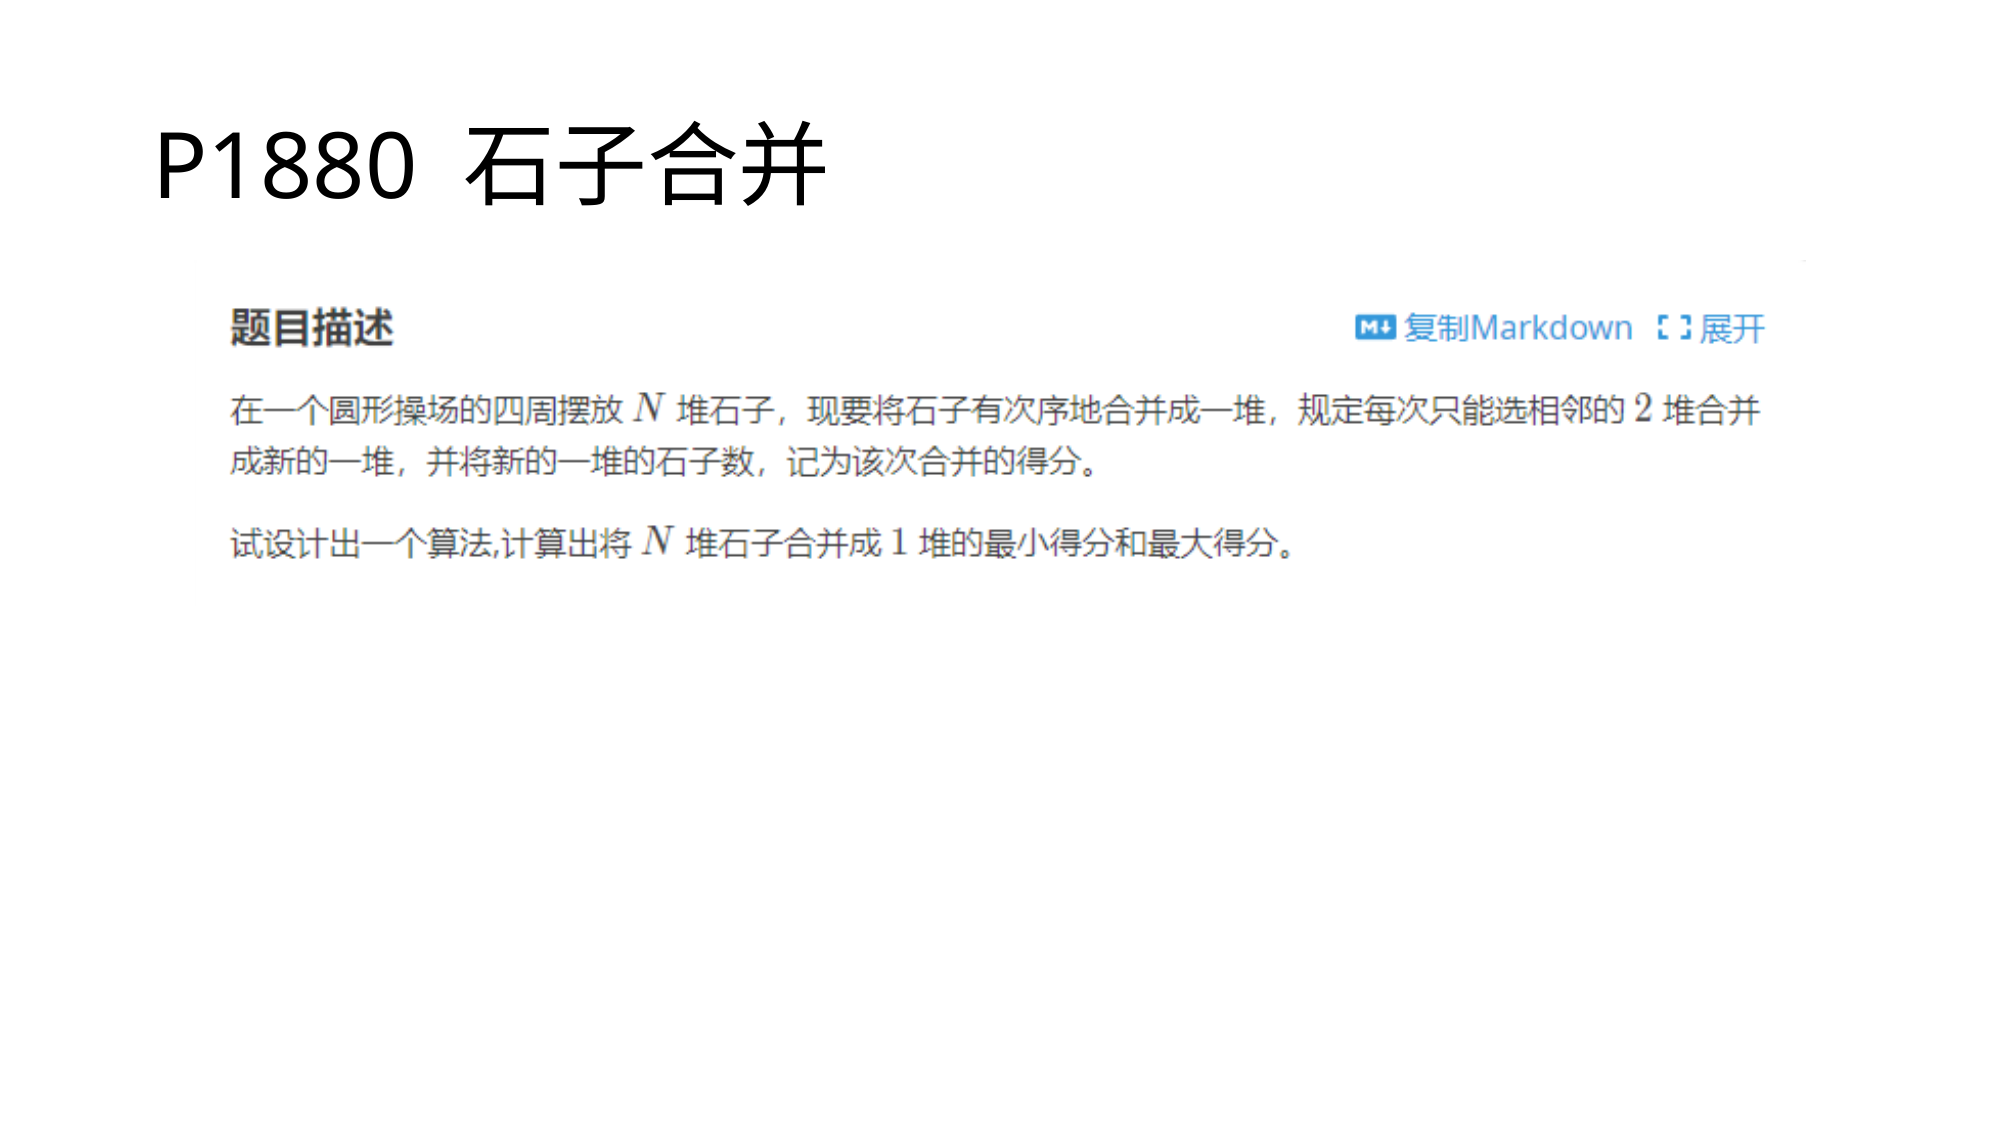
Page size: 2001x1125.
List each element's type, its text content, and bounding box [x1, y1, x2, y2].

picture [194, 260, 1806, 606]
title P1880 石子合并 [137, 59, 1863, 278]
